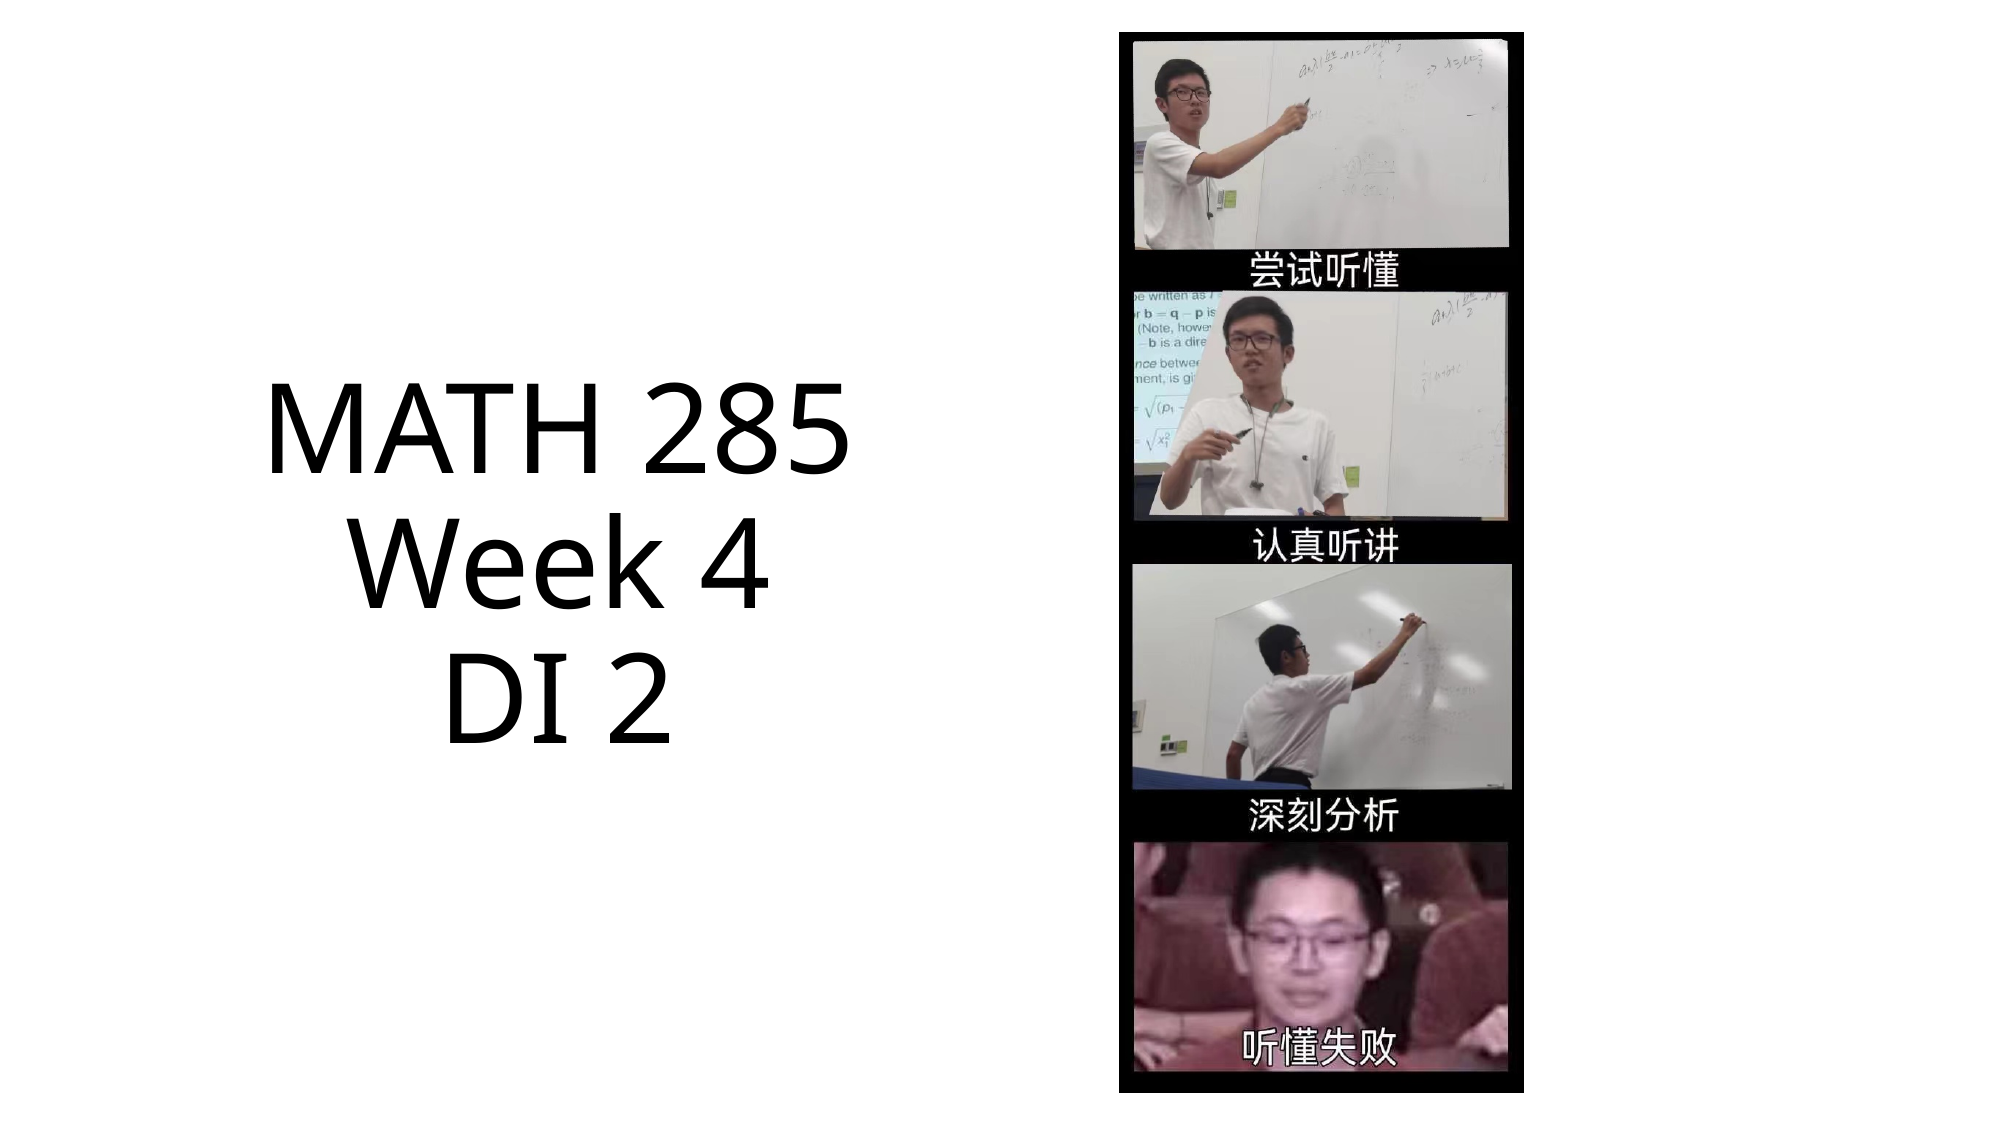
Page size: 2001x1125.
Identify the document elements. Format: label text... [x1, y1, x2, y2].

text_box MATH 285 Week 4 DI 2 [0, 319, 1119, 778]
picture [1119, 32, 1524, 1093]
